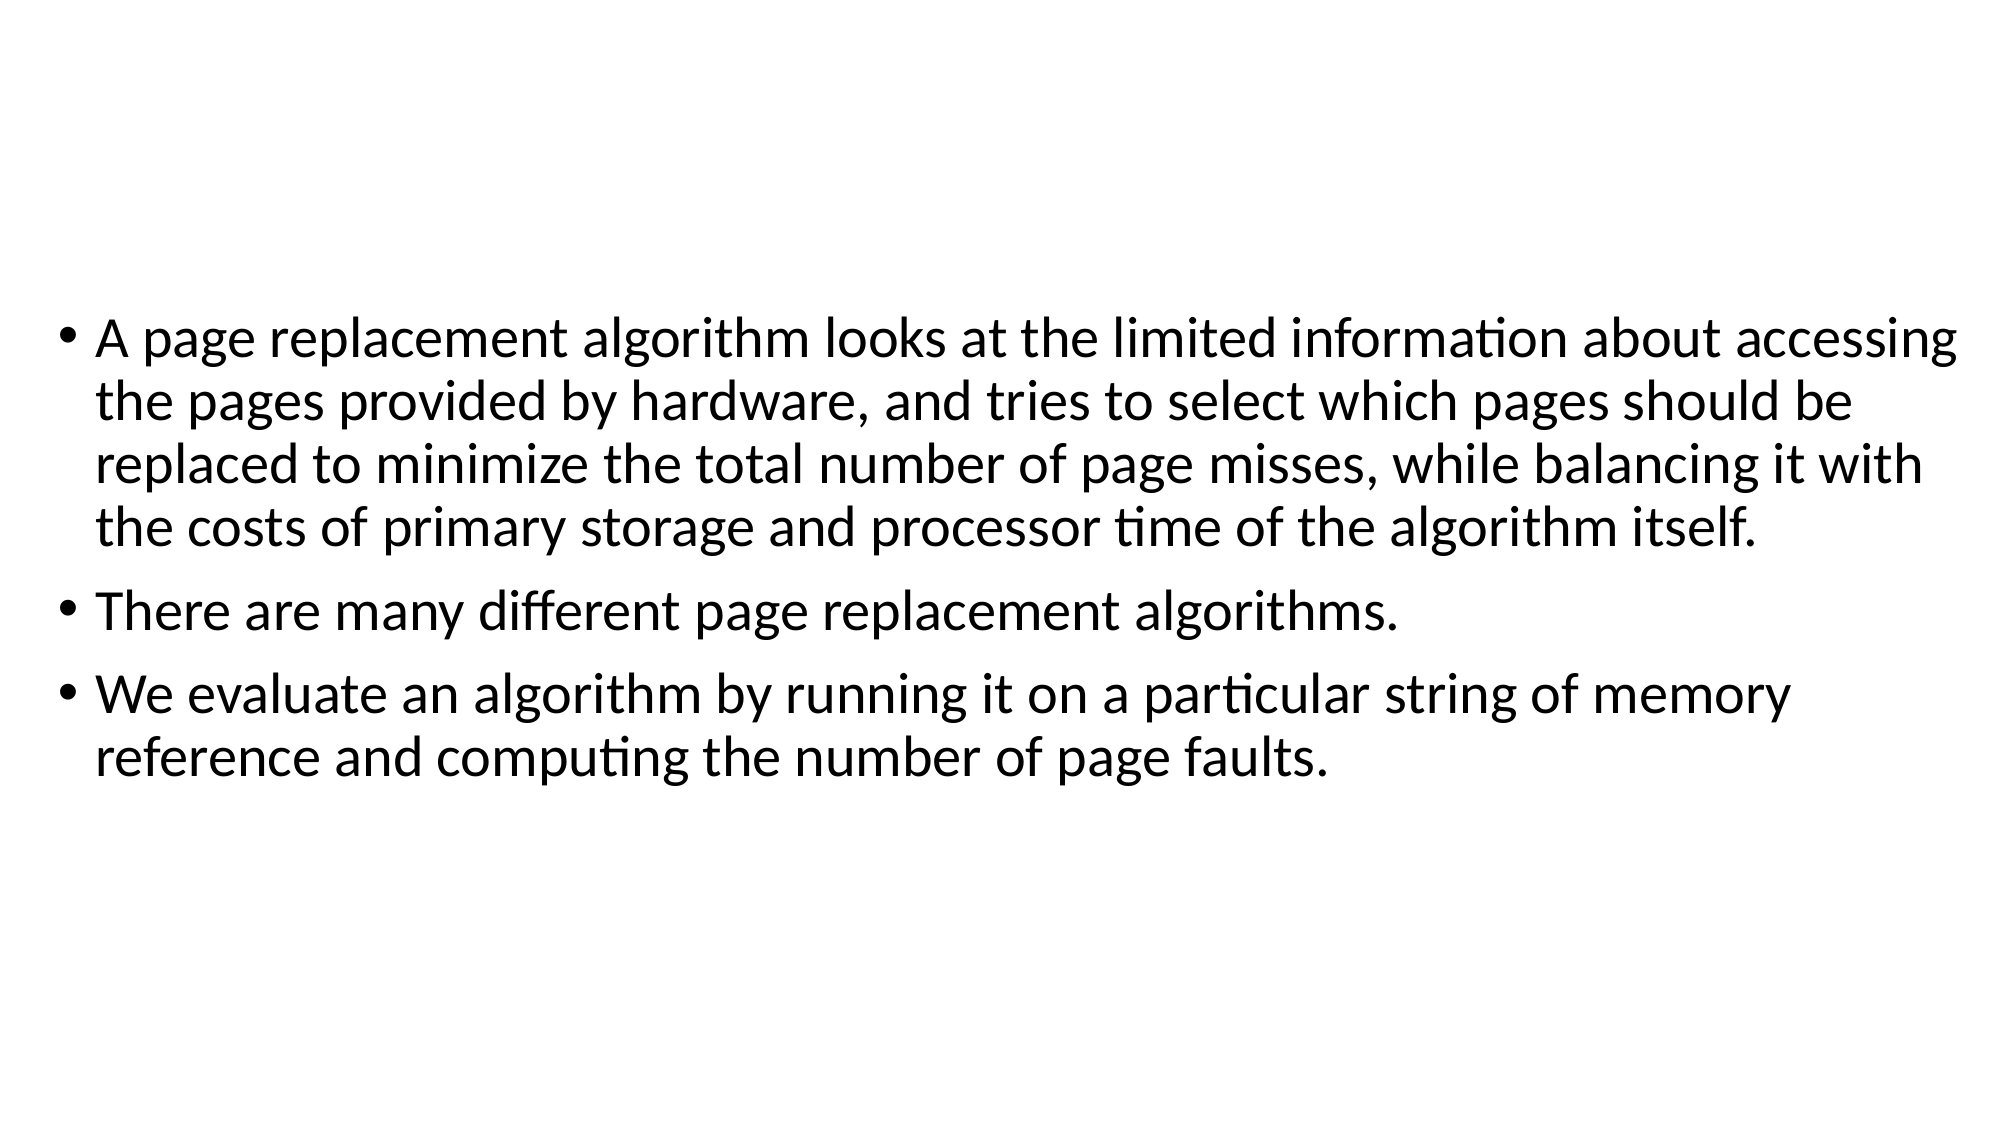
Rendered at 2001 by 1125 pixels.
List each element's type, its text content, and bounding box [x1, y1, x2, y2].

list A page replacement algorithm looks at the limited information about accessing the pages provided by hardware, and tries to select which pages should be replaced to minimize the total number of page misses, while balancing it with the costs of primary storage and processor time of the algorithm itself. There are many different page replacement algorithms. We evaluate an algorithm by running it on a particular string of memory reference and computing the number of page faults. [42, 299, 1984, 1014]
